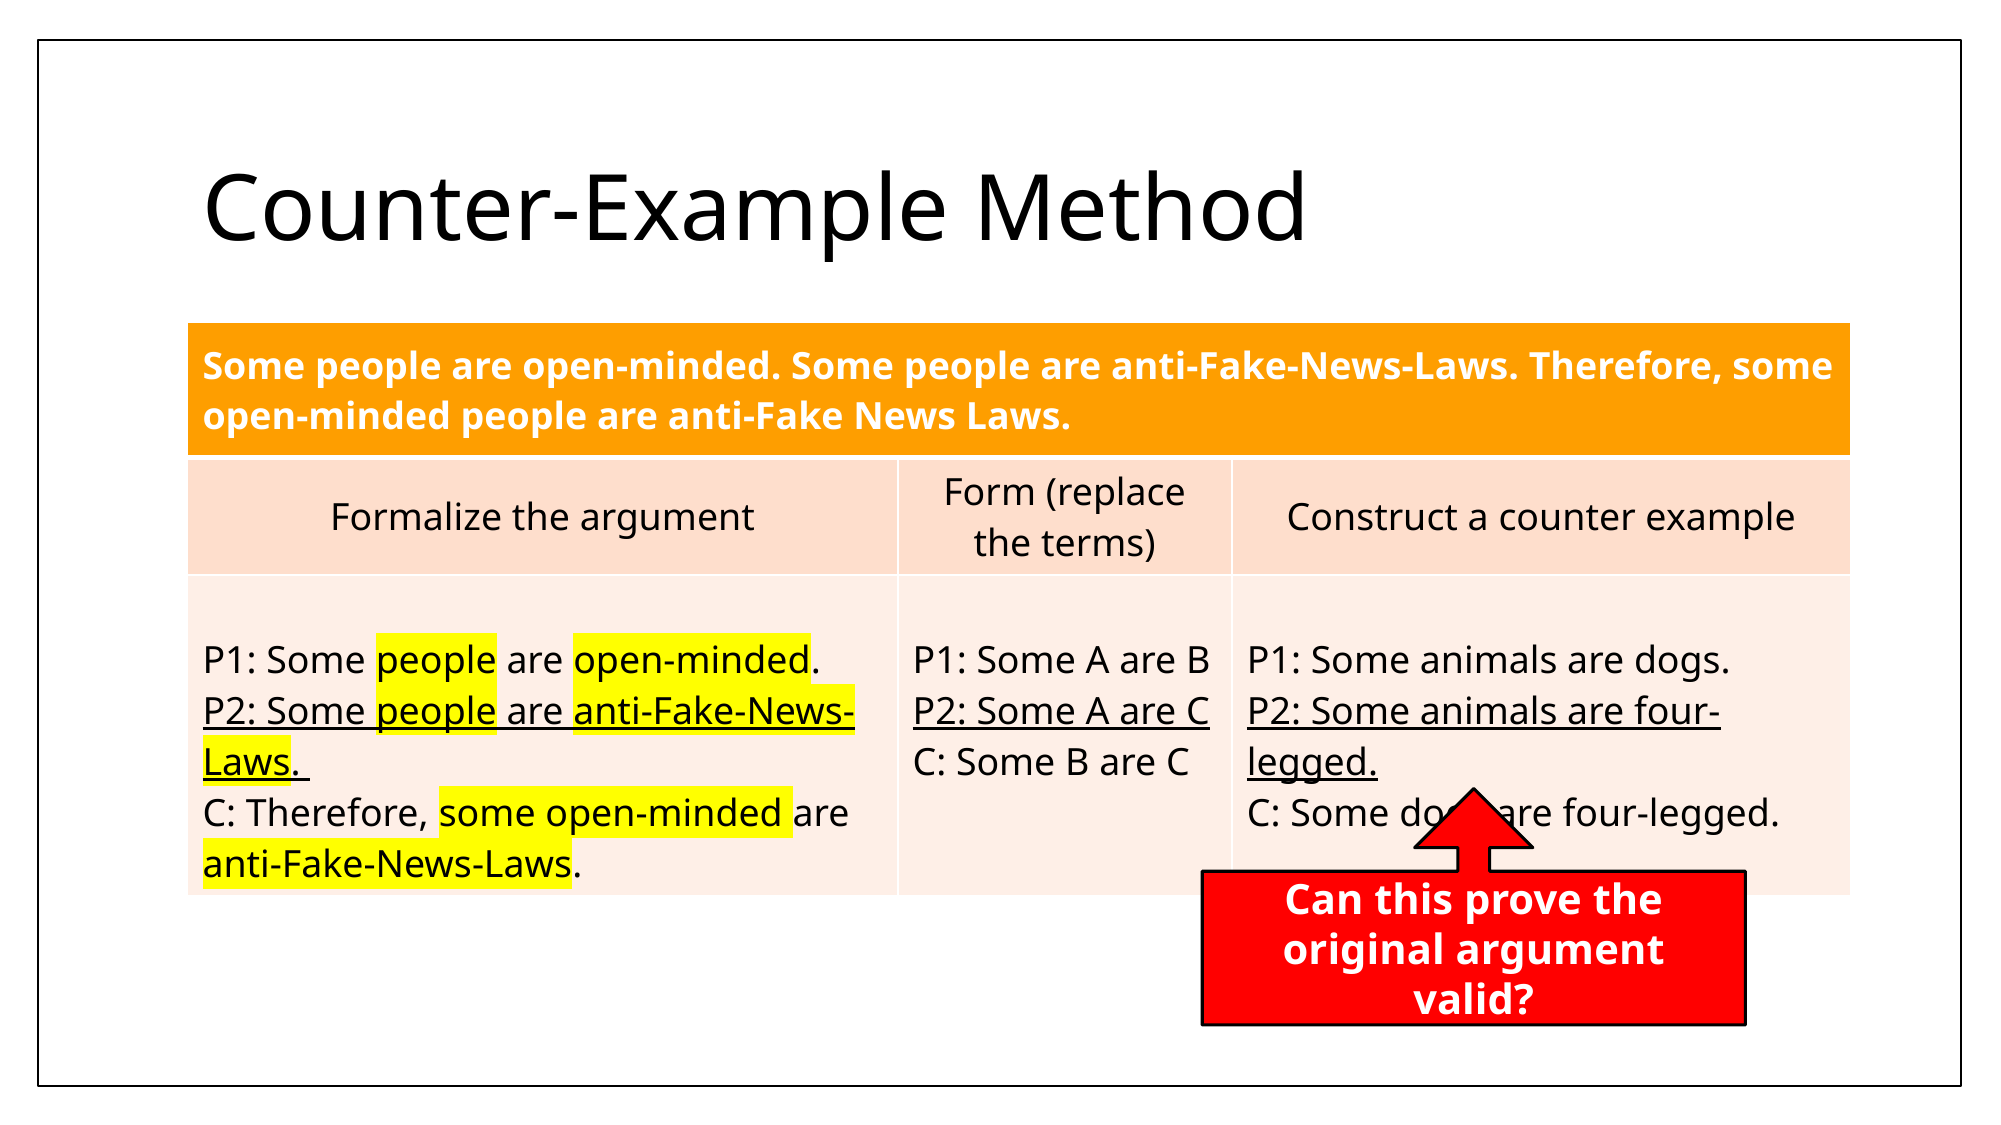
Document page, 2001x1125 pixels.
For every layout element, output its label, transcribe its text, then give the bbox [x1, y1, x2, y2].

table_header Some people are open-minded. Some people are anti-Fake-News-Laws. Therefore, some open-minded people are anti-Fake News Laws. [188, 323, 1850, 455]
table_cell P1: Some people are open-minded. P2: Some people are anti-Fake-News- Laws. C: Therefore, some open-minded are anti-Fake-News-Laws. [188, 576, 897, 895]
table_cell Form (replace the terms) [899, 460, 1231, 574]
table_cell Construct a counter example [1233, 460, 1850, 574]
text_box Can this prove the original argument valid? [1200, 787, 1747, 1027]
table_cell P1: Some A are B P2: Some A are C C: Some B are C [899, 576, 1231, 895]
title Counter-Example Method [187, 99, 1808, 322]
table_cell P1: Some animals are dogs. P2: Some animals are four-legged. C: Some dogs are four-legged. [1233, 576, 1850, 895]
table_cell Formalize the argument [188, 460, 897, 574]
